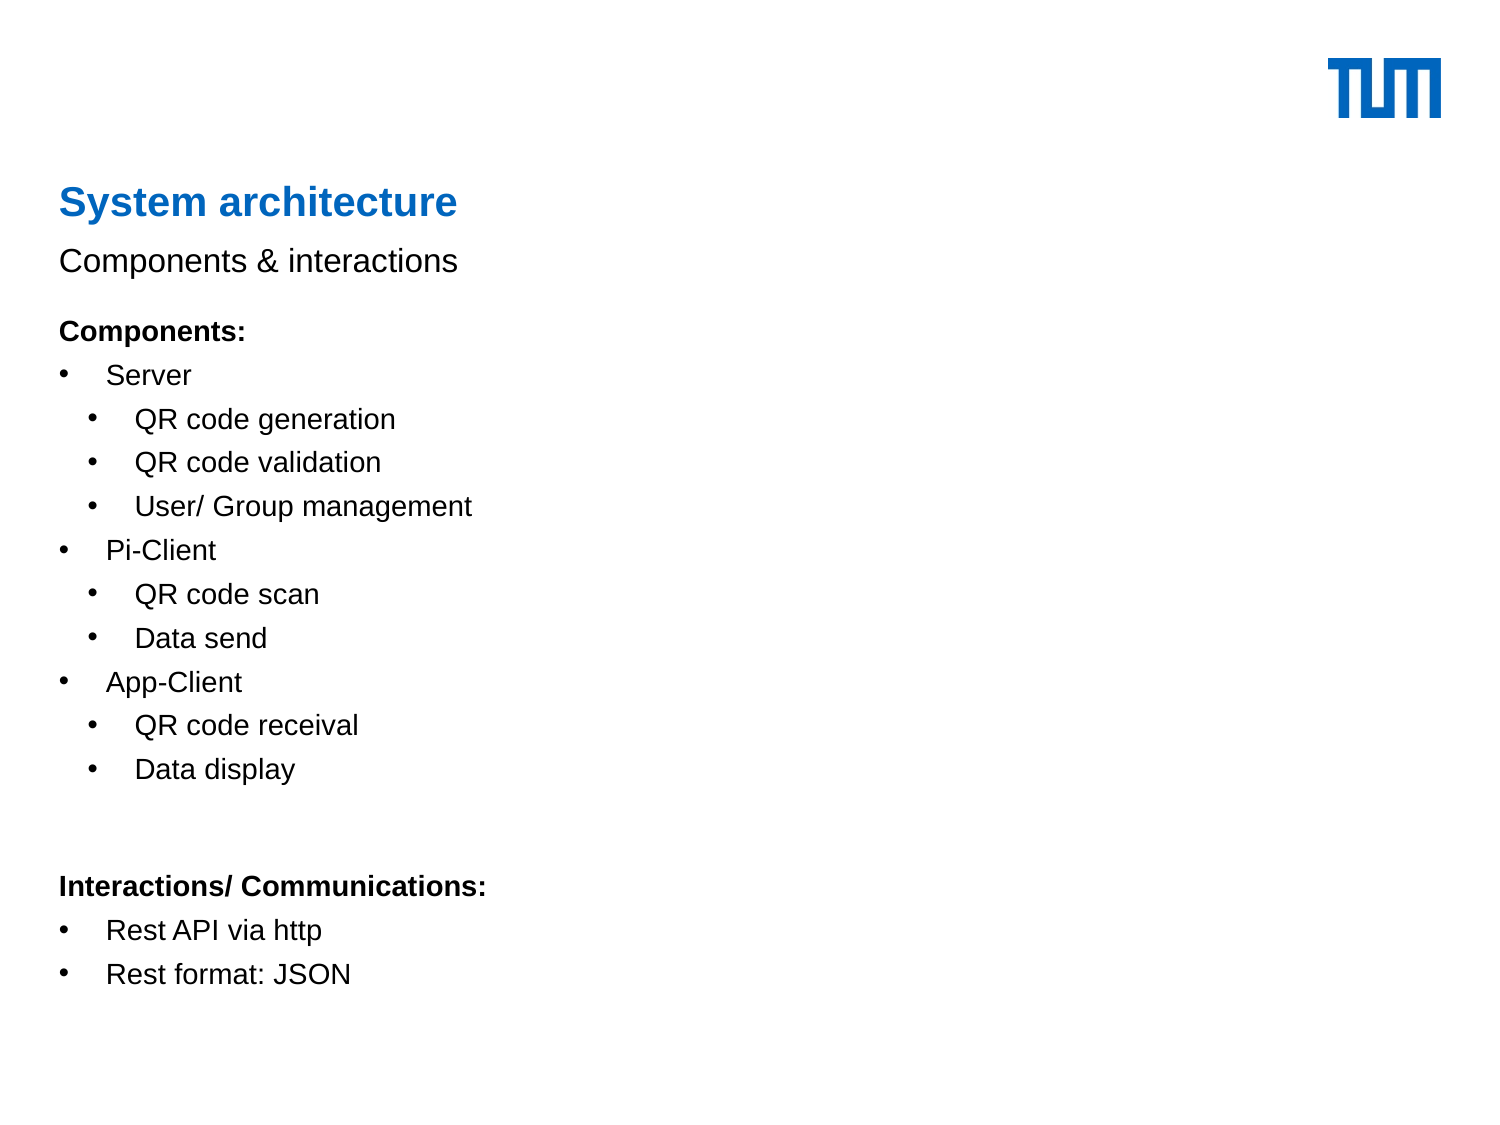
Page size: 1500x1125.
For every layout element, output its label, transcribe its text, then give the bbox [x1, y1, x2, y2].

title System architecture [58, 162, 1278, 222]
picture [1328, 58, 1441, 118]
list Components & interactions [58, 228, 1278, 278]
list Components: Server QR code generation QR code validation User/ Group management Pi-Client QR code scan Data send App-Client QR code receival Data display Interactions/ Communications: Rest API via http Rest format: JSON [58, 303, 1441, 1029]
